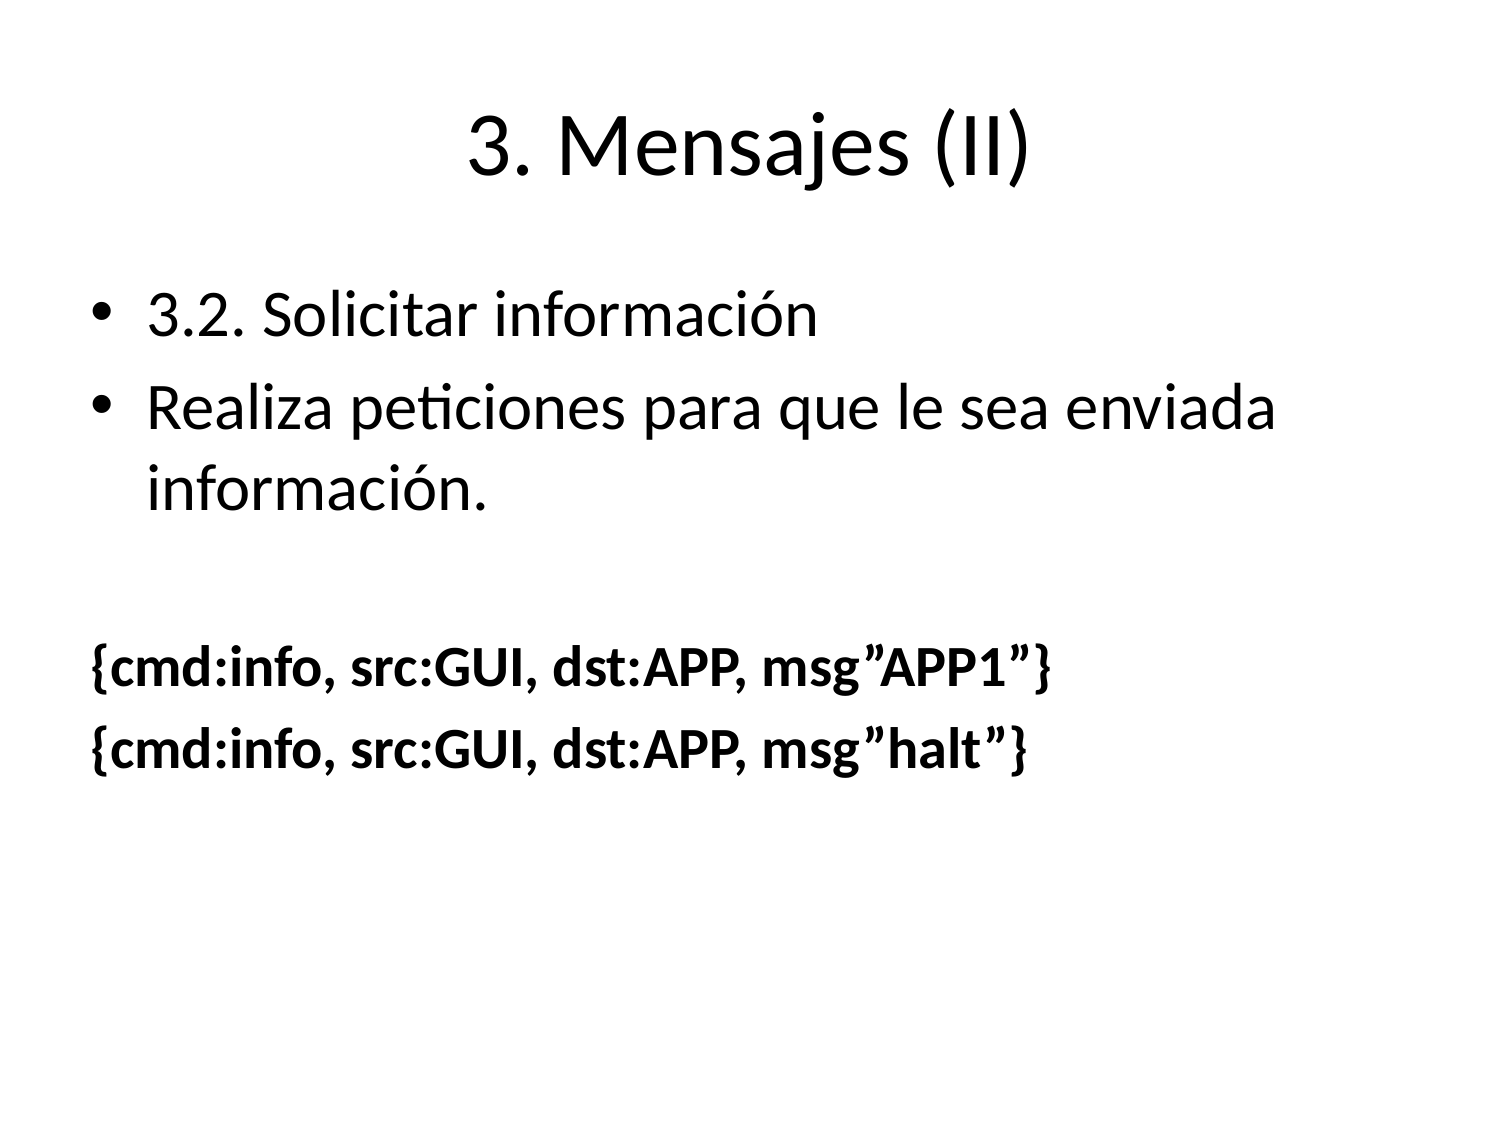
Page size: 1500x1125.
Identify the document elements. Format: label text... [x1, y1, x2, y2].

list 3.2. Solicitar información Realiza peticiones para que le sea enviada información. {cmd:info, src:GUI, dst:APP, msg”APP1”} {cmd:info, src:GUI, dst:APP, msg”halt”} [75, 262, 1425, 1005]
title 3. Mensajes (II) [75, 45, 1425, 233]
